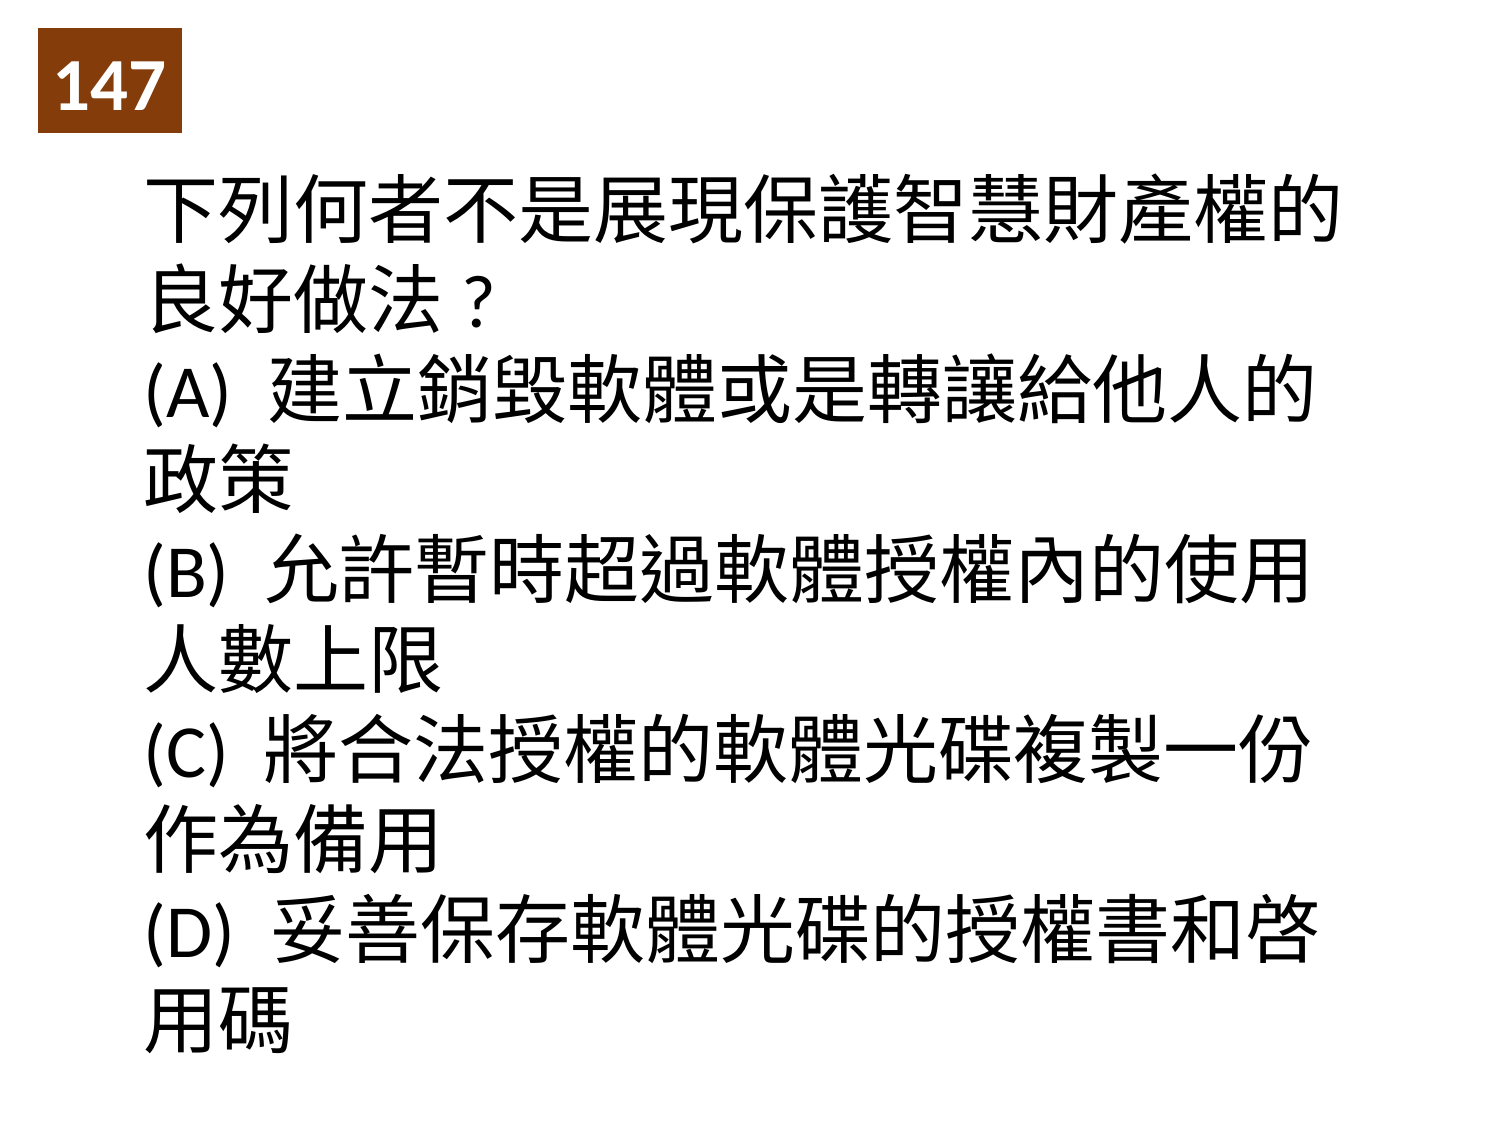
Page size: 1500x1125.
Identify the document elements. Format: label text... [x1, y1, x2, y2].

text_box 下列何者不是展現保護智慧財產權的良好做法? (A) 建立銷毀軟體或是轉讓給他人的政策 (B) 允許暫時超過軟體授權內的使用人數上限 (C) 將合法授權的軟體光碟複製一份作為備用 (D) 妥善保存軟體光碟的授權書和啓用碼 [128, 155, 1372, 1070]
text_box 147 [38, 28, 182, 133]
